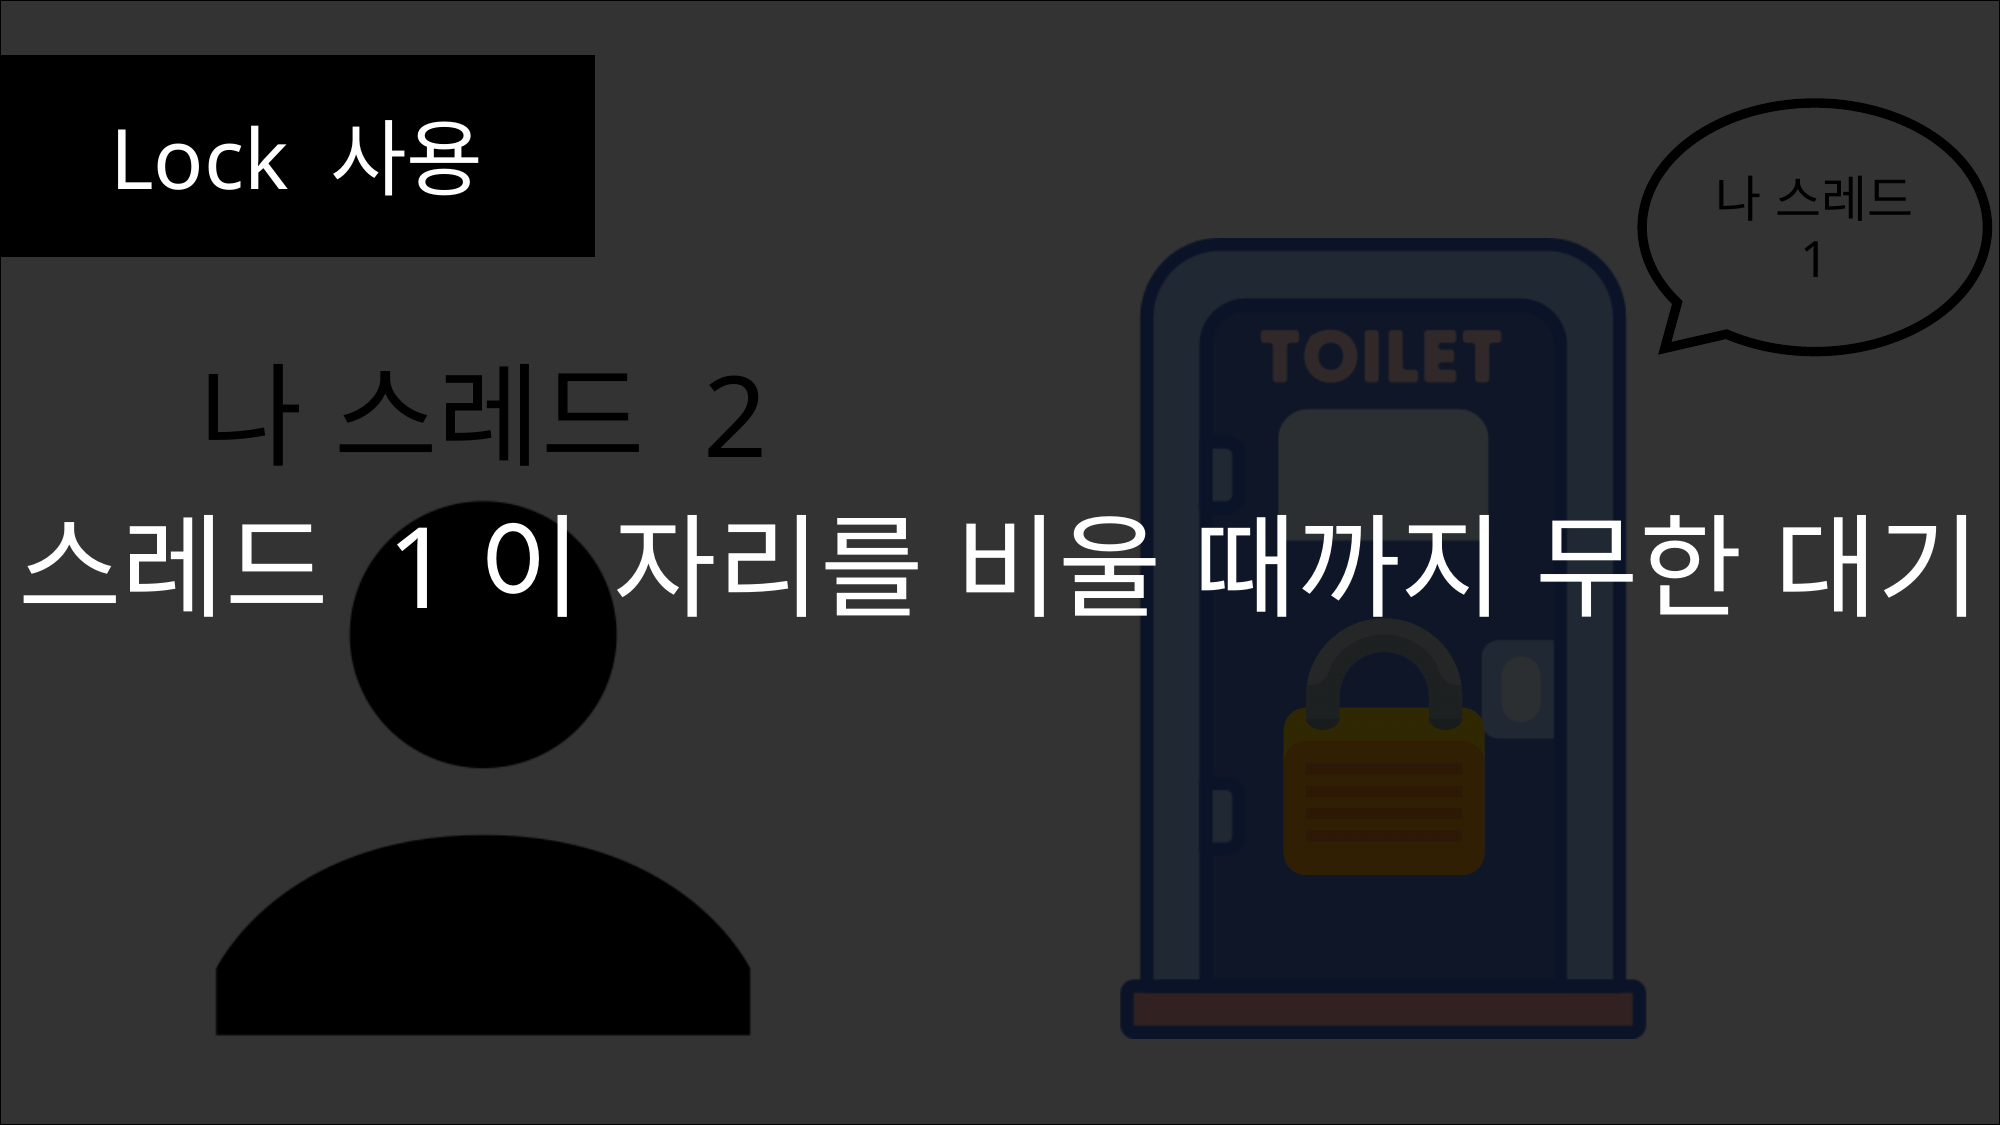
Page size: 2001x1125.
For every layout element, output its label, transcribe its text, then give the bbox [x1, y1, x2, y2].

text_box Lock 사용 [0, 55, 595, 257]
text_box [0, 0, 2000, 1125]
picture [83, 368, 884, 1125]
text_box 스레드 1이 자리를 비울 때까지 무한 대기 [3, 488, 83, 638]
text_box 스레드 1이 자리를 비울 때까지 무한 대기 [884, 488, 983, 638]
picture [983, 239, 1784, 1040]
text_box 스레드 1이 자리를 비울 때까지 무한 대기 [1784, 488, 1997, 638]
